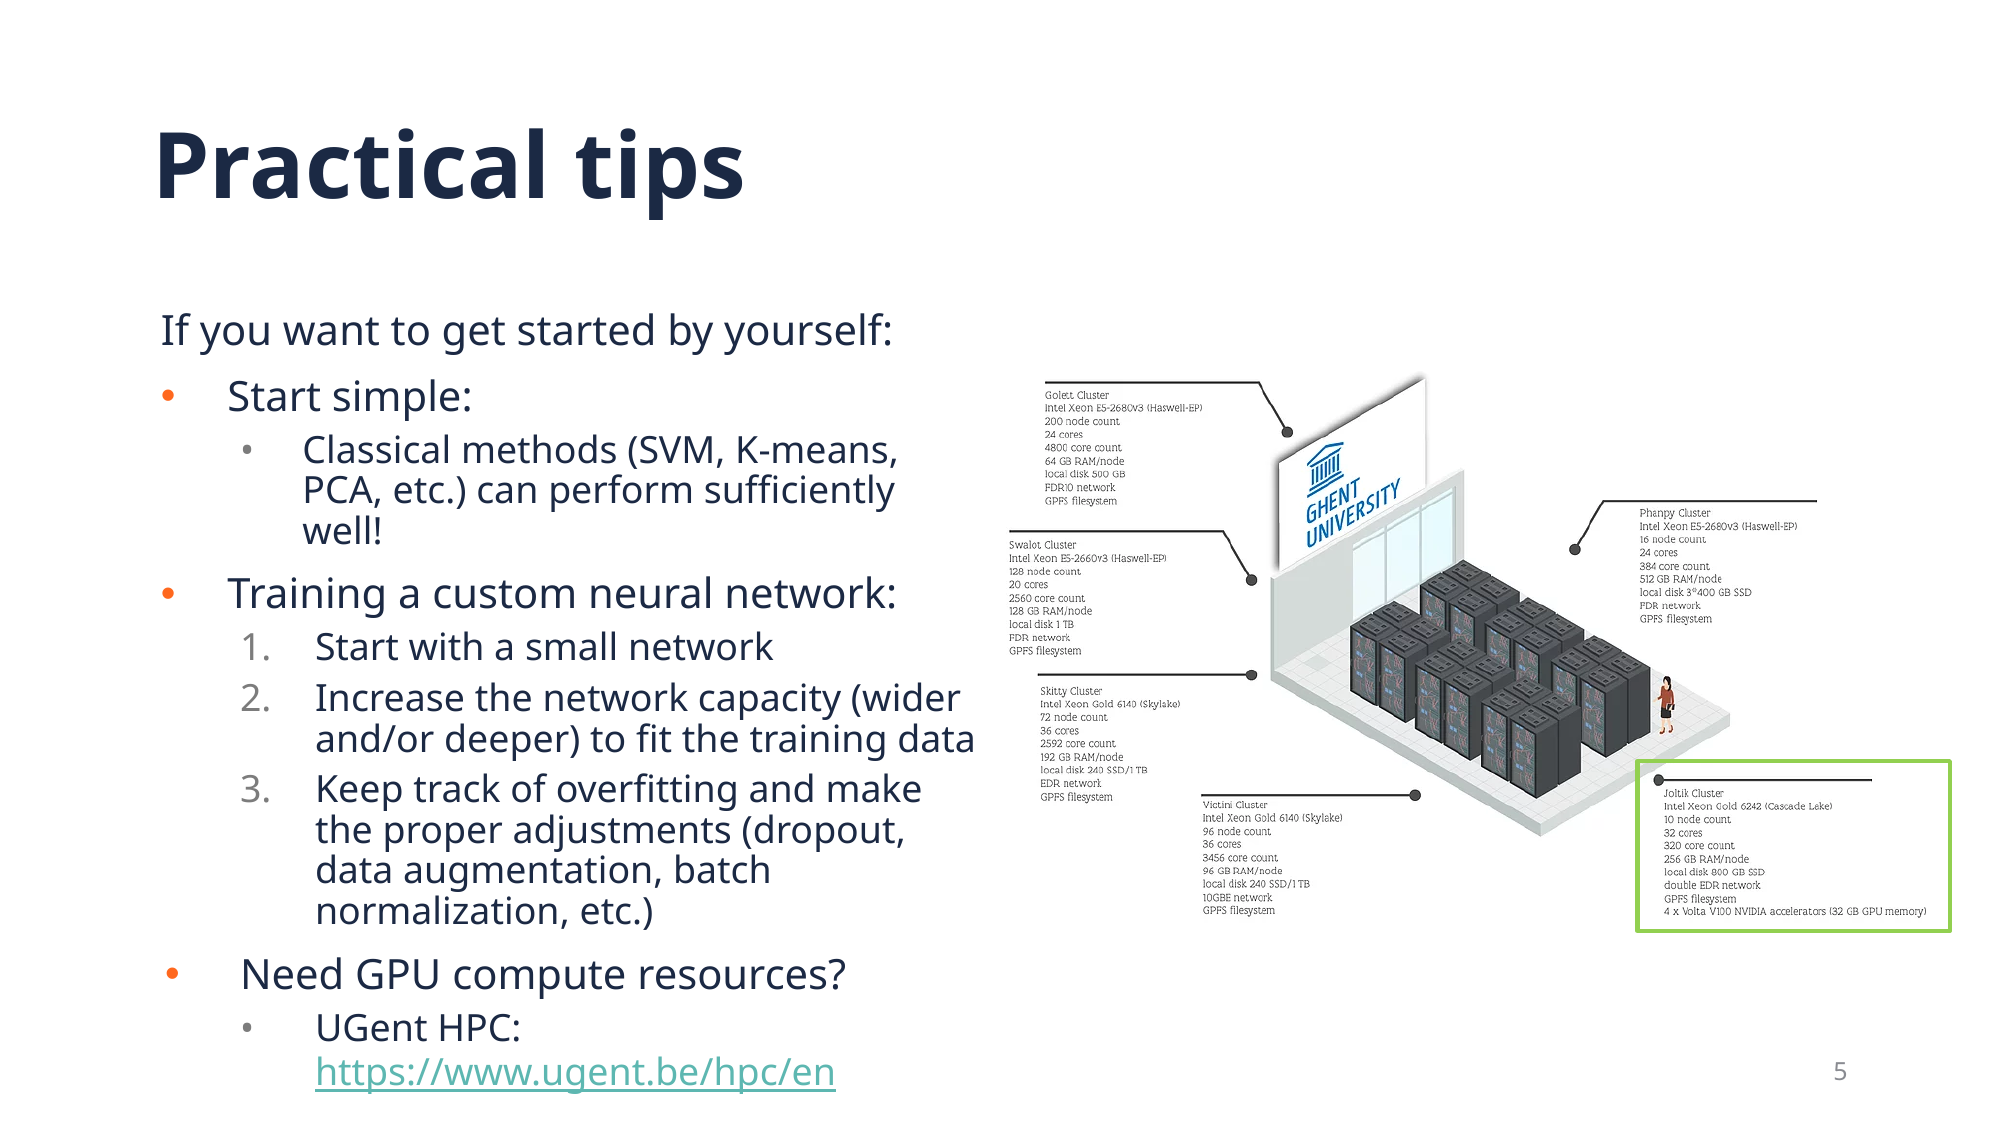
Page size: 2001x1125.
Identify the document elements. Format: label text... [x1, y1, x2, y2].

slide_number 5 [1412, 1042, 1863, 1103]
title Practical tips [137, 59, 1863, 278]
picture [999, 369, 1935, 932]
text_box [1938, 759, 1952, 933]
list If you want to get started by yourself: Start simple: Classical methods (SVM, K-means, PCA, etc.) can perform sufficiently well! Training a custom neural network: Start with a small network Increase the network capacity (wider and/or deeper) to fit the training data Keep track of overfitting and make the proper adjustments (dropout, data augmentation, batch normalization, etc.) Need GPU compute resources? UGent HPC: https://www.ugent.be/hpc/en [137, 302, 1000, 1004]
